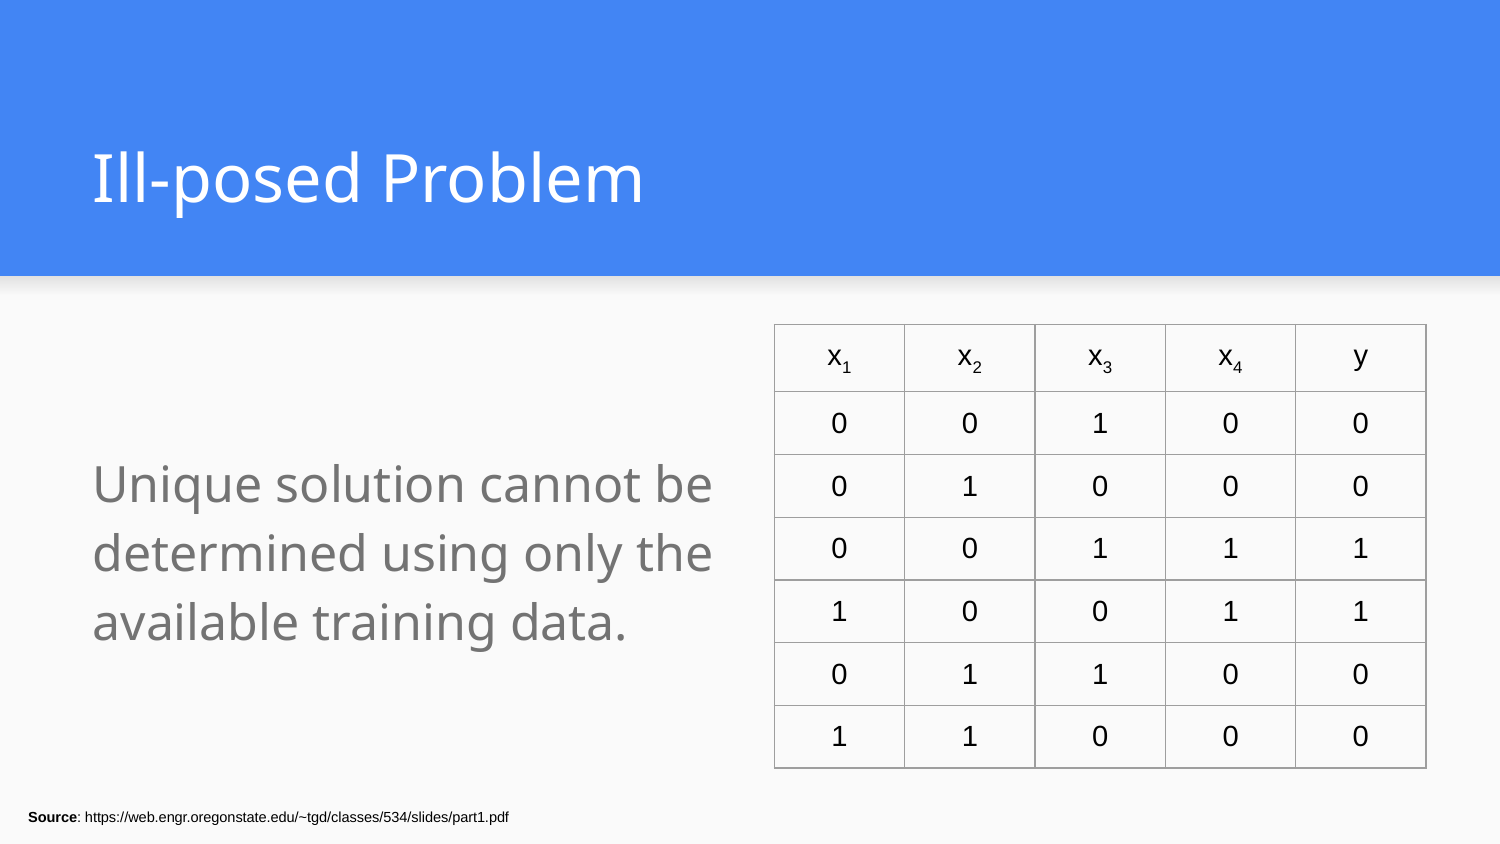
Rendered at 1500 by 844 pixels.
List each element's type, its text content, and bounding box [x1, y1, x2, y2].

list Unique solution cannot be determined using only the available training data. [77, 314, 734, 760]
table_cell 0 [1296, 455, 1425, 517]
table_header y [1296, 325, 1425, 391]
table_cell 0 [775, 392, 904, 454]
table_cell 0 [775, 518, 904, 579]
table_cell 1 [1296, 518, 1425, 579]
table_cell 0 [1296, 706, 1425, 767]
table_cell 0 [1166, 706, 1295, 767]
table_header x3 [1036, 325, 1165, 391]
table_cell 0 [1166, 392, 1295, 454]
table_cell 1 [1036, 643, 1165, 705]
table_header x2 [905, 325, 1034, 391]
table_cell 1 [905, 706, 1034, 767]
table_cell 1 [905, 455, 1034, 517]
table_cell 0 [1296, 392, 1425, 454]
table_cell 1 [1166, 518, 1295, 579]
table_cell 0 [905, 518, 1034, 579]
table_cell 0 [905, 392, 1034, 454]
table_cell 0 [1036, 706, 1165, 767]
table_cell 0 [775, 455, 904, 517]
table_cell 1 [1036, 518, 1165, 579]
table_cell 0 [1166, 643, 1295, 705]
table_header x1 [775, 325, 904, 391]
table_cell 1 [905, 643, 1034, 705]
table_cell 0 [1166, 455, 1295, 517]
table_cell 0 [1036, 455, 1165, 517]
table_cell 1 [775, 706, 904, 767]
table_header x4 [1166, 325, 1295, 391]
table_cell 0 [1296, 643, 1425, 705]
table_cell 1 [1166, 581, 1295, 642]
table_cell 1 [775, 581, 904, 642]
table_cell 0 [1036, 581, 1165, 642]
table_cell 0 [775, 643, 904, 705]
title Ill-posed Problem [77, 121, 1427, 248]
table_cell 1 [1036, 392, 1165, 454]
table_cell 0 [905, 581, 1034, 642]
text_box Source: https://web.engr.oregonstate.edu/~tgd/classes/534/slides/part1.pdf [13, 793, 1484, 832]
table_cell 1 [1296, 581, 1425, 642]
